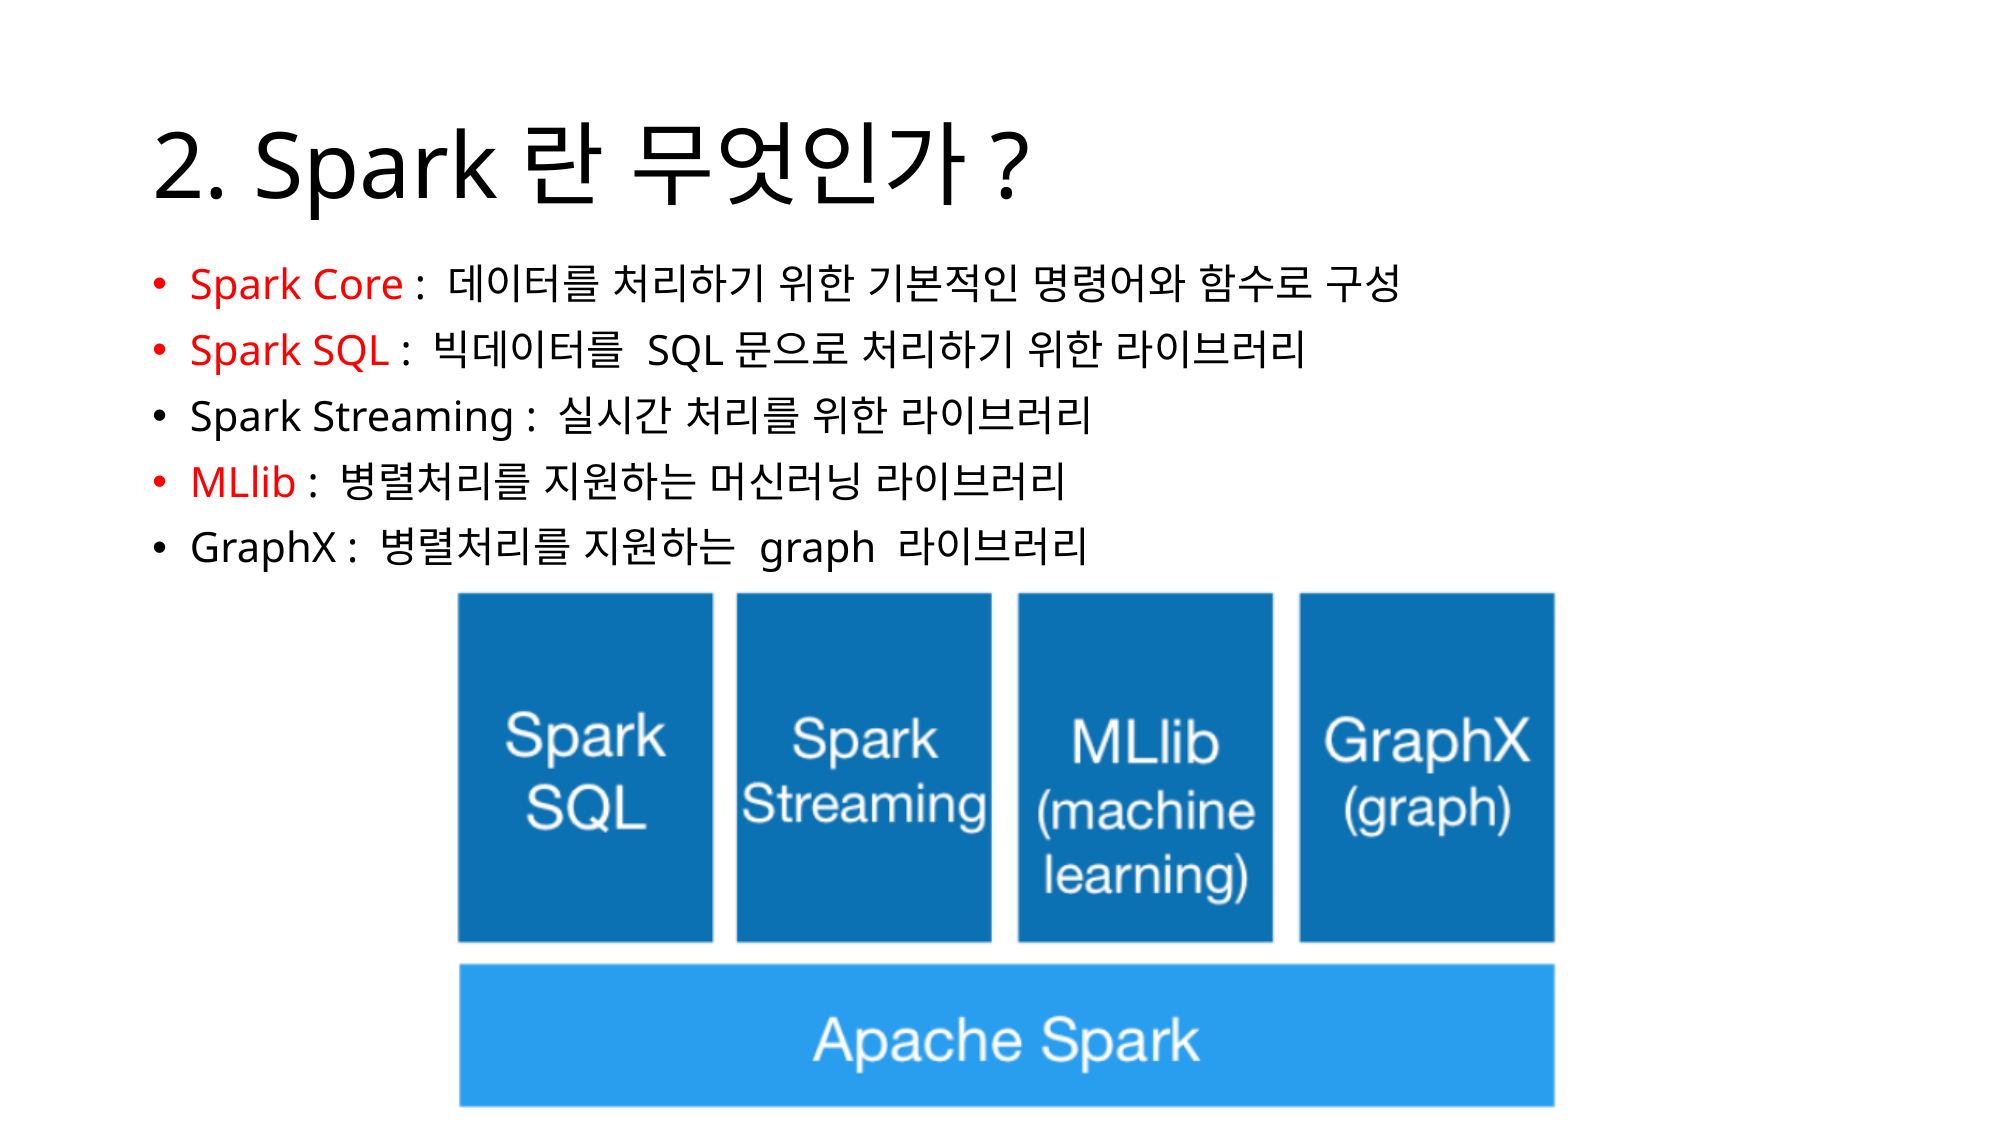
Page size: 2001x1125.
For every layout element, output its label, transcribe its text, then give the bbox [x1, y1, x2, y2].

list Spark Core : 데이터를 처리하기 위한 기본적인 명령어와 함수로 구성 Spark SQL : 빅데이터를 SQL문으로 처리하기 위한 라이브러리 Spark Streaming : 실시간 처리를 위한 라이브러리 MLlib : 병렬처리를 지원하는 머신러닝 라이브러리 GraphX : 병렬처리를 지원하는 graph 라이브러리 [137, 255, 1863, 970]
title 2. Spark란 무엇인가? [137, 59, 1863, 255]
picture [447, 581, 1565, 1125]
